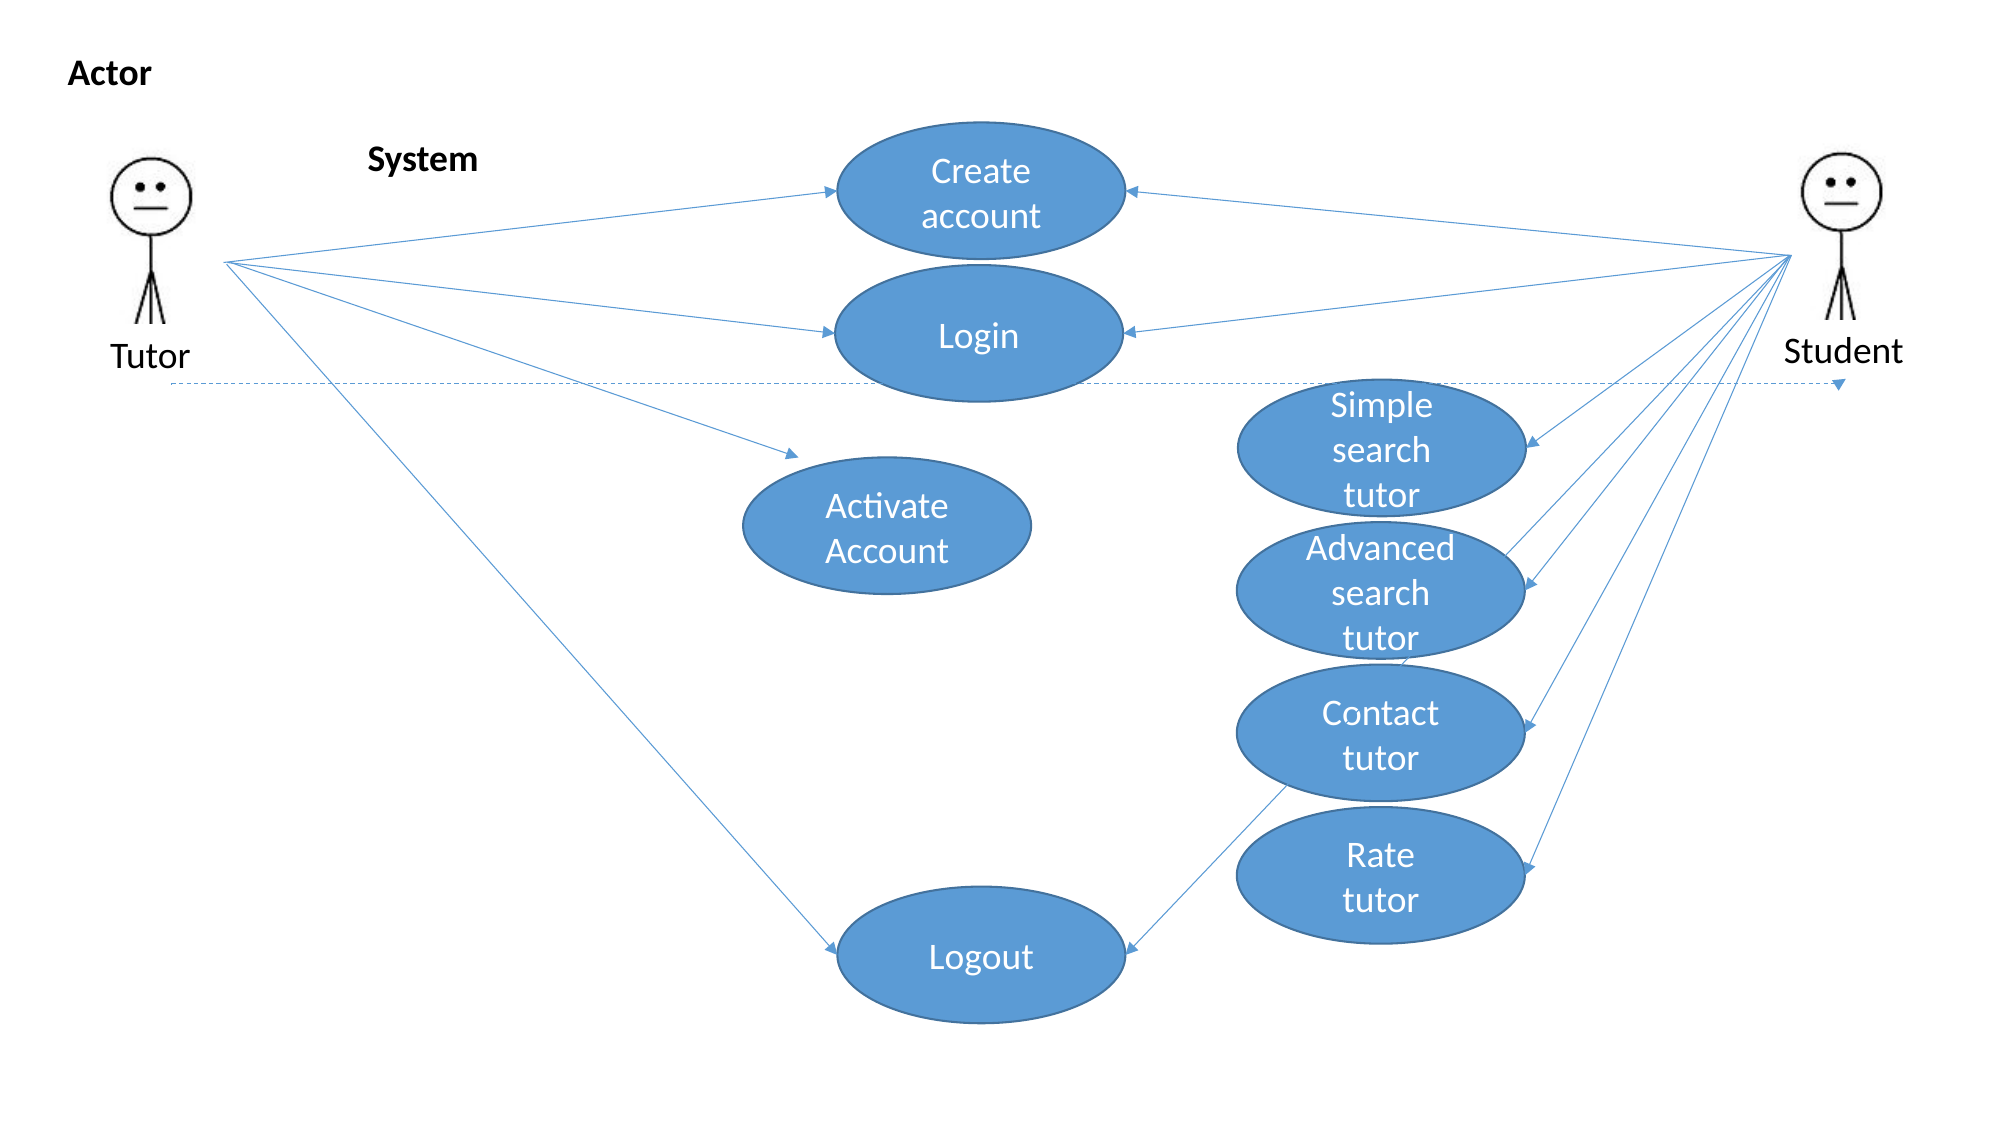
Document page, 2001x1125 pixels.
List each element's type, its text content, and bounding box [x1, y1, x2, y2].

text_box Activate Account [1012, 490, 1033, 562]
text_box Activate Account [838, 456, 1006, 596]
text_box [1006, 0, 1012, 1125]
text_box Login [1012, 265, 1125, 401]
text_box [223, 190, 838, 263]
text_box Create account [836, 121, 1006, 261]
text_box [1769, 131, 1923, 380]
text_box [230, 262, 799, 458]
text_box Logout [836, 885, 1006, 1025]
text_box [226, 264, 838, 955]
text_box Logout [1012, 887, 1127, 1023]
text_box Actor [52, 40, 224, 101]
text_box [1524, 255, 1792, 876]
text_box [82, 136, 249, 385]
text_box System [352, 126, 665, 186]
text_box Login [838, 264, 1006, 403]
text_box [1125, 190, 1792, 255]
text_box Create account [1012, 122, 1127, 259]
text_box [1125, 255, 1792, 955]
